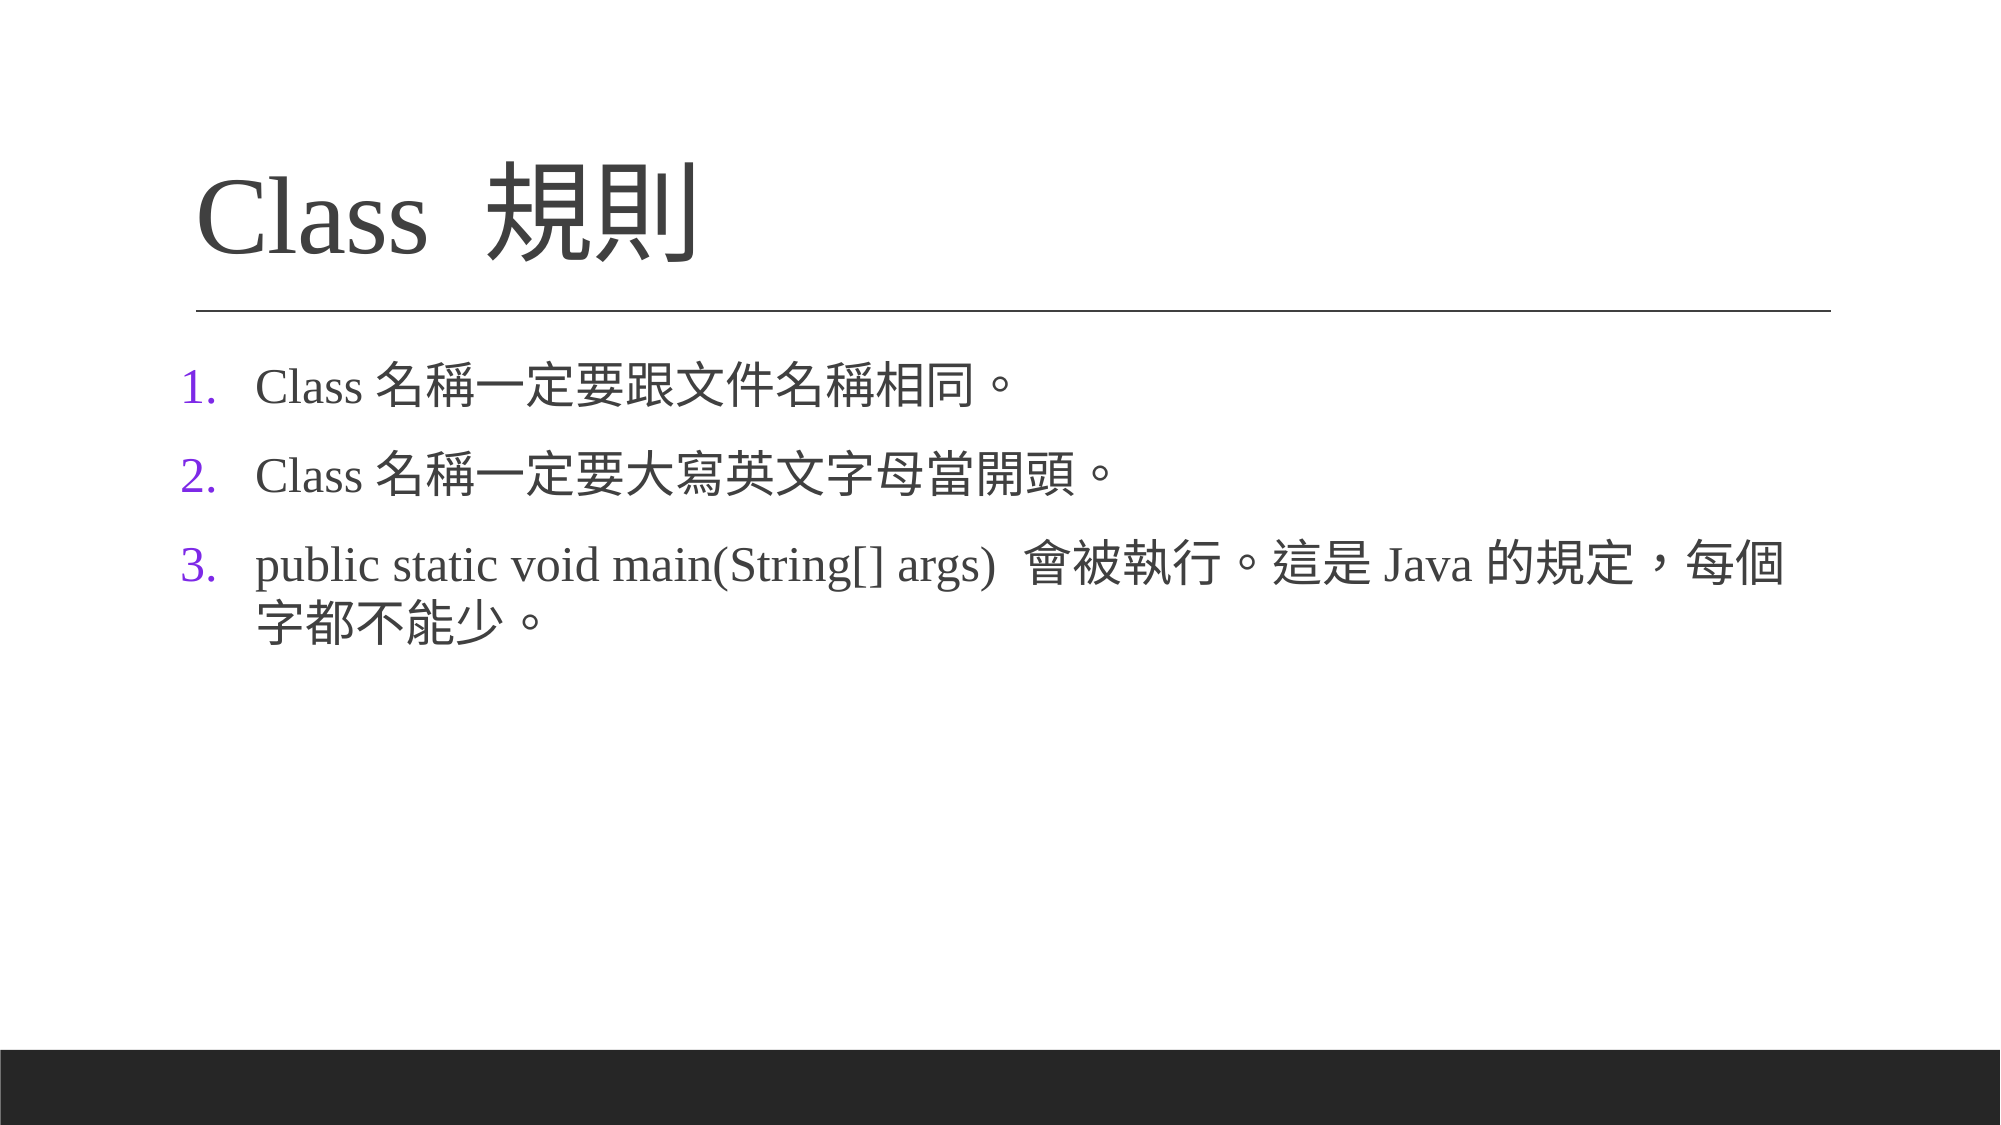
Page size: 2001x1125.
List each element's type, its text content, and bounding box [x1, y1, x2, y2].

title Class 規則 [180, 47, 1830, 285]
list Class名稱一定要跟文件名稱相同。 Class名稱一定要大寫英文字母當開頭。 public static void main(String[] args) 會被執行。這是Java的規定，每個字都不能少。 [180, 345, 1830, 963]
